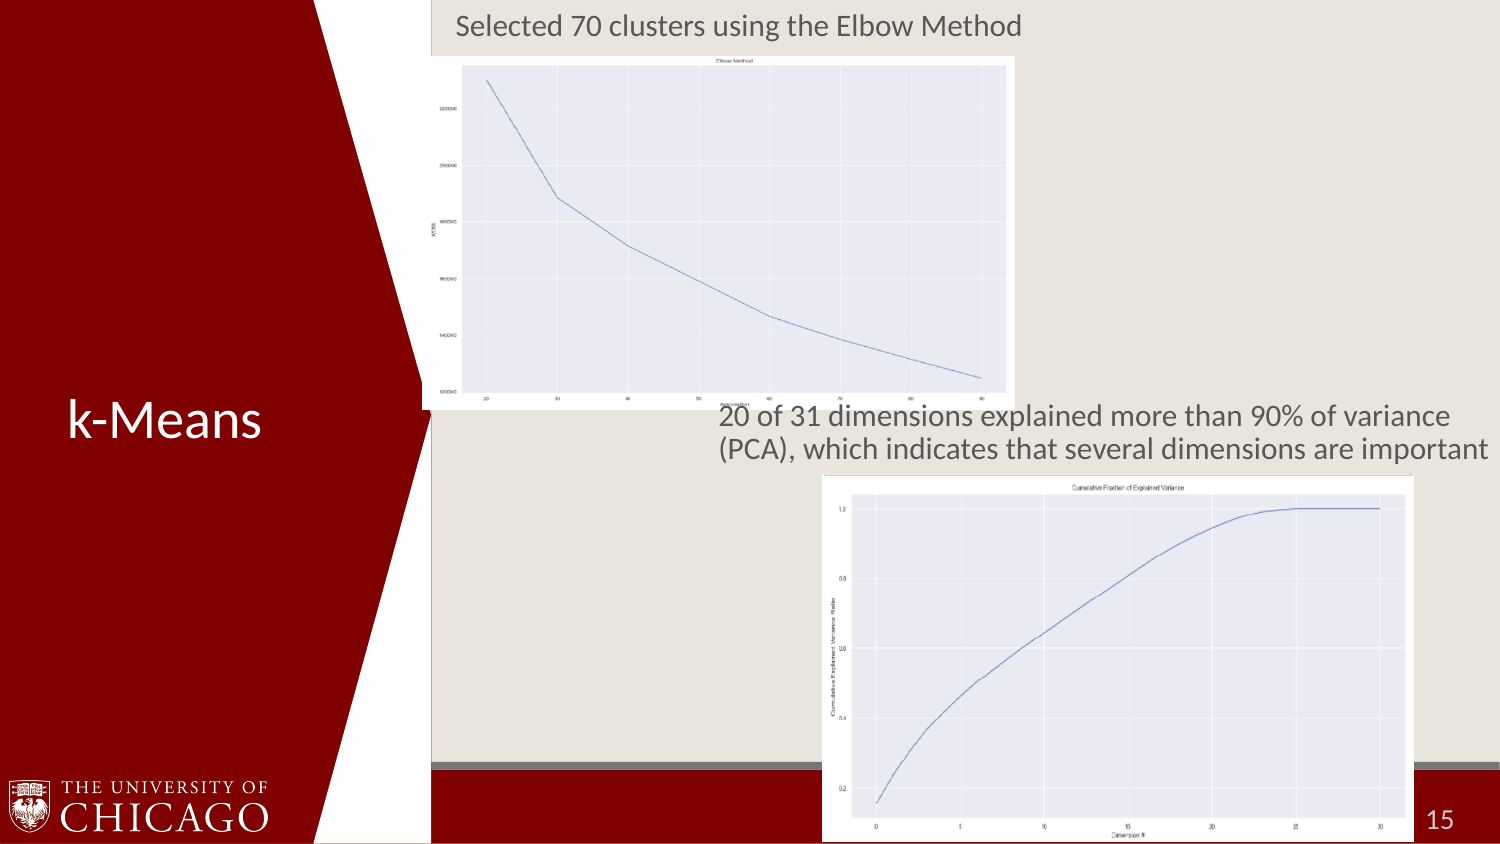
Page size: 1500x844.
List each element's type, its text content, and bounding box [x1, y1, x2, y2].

list Selected 70 clusters using the Elbow Method [422, 4, 1196, 77]
slide_number 15 [1418, 794, 1491, 840]
picture [422, 56, 1015, 411]
picture [9, 780, 268, 833]
picture [821, 474, 1415, 842]
text_box 20 of 31 dimensions explained more than 90% of variance (PCA), which indicates that several dimensions are important [685, 393, 1500, 478]
title k-Means [56, 281, 371, 563]
